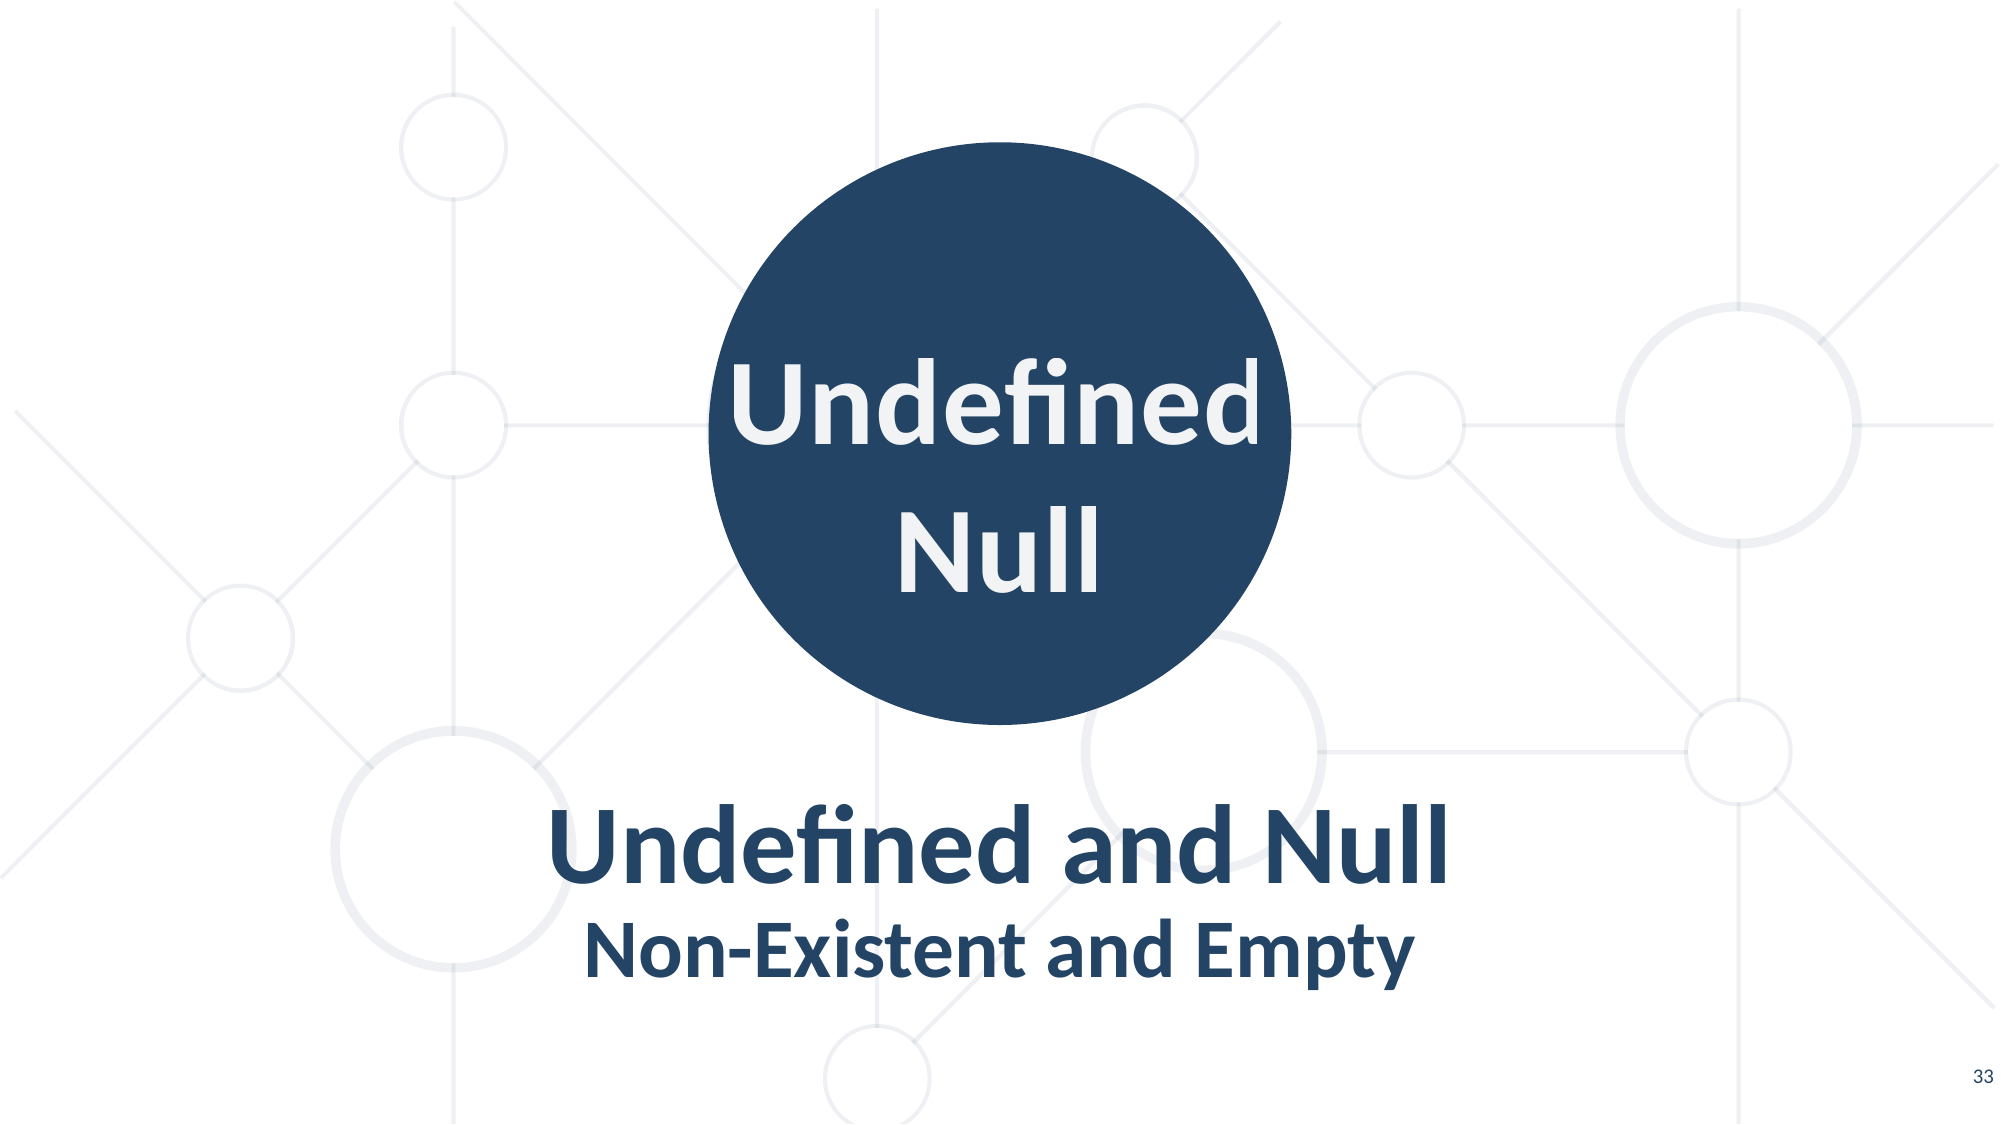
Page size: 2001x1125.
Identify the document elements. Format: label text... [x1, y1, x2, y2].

list Undefined and Null [100, 771, 1900, 898]
text_box Undefined Null [506, 314, 1493, 625]
slide_number 33 [1929, 1049, 2000, 1100]
list Non-Existent and Empty [100, 900, 1900, 983]
